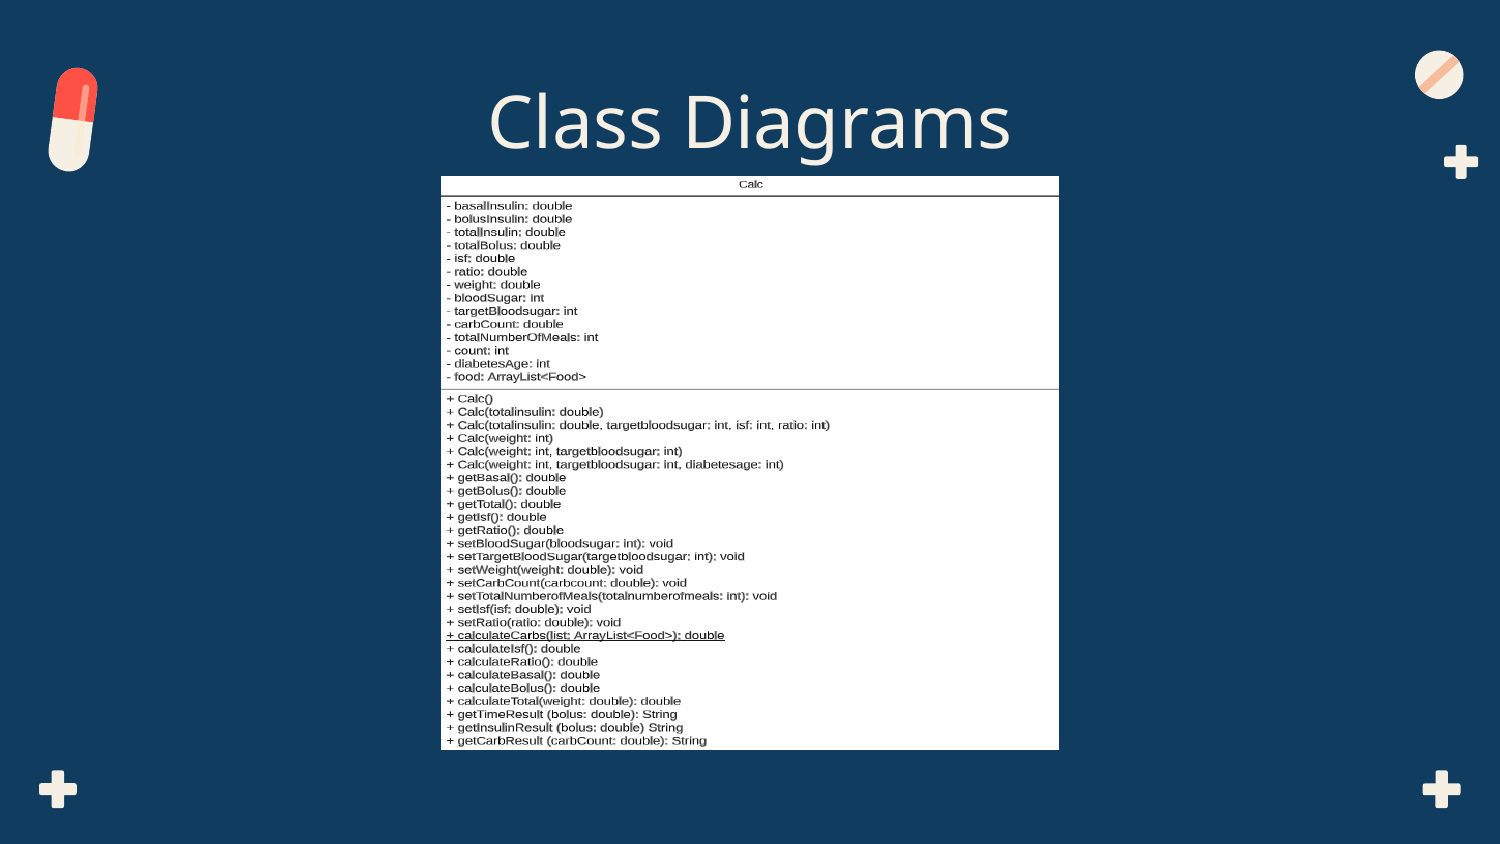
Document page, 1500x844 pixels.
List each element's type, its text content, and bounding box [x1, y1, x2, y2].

picture [441, 176, 1059, 750]
title Class Diagrams [116, 60, 1384, 155]
